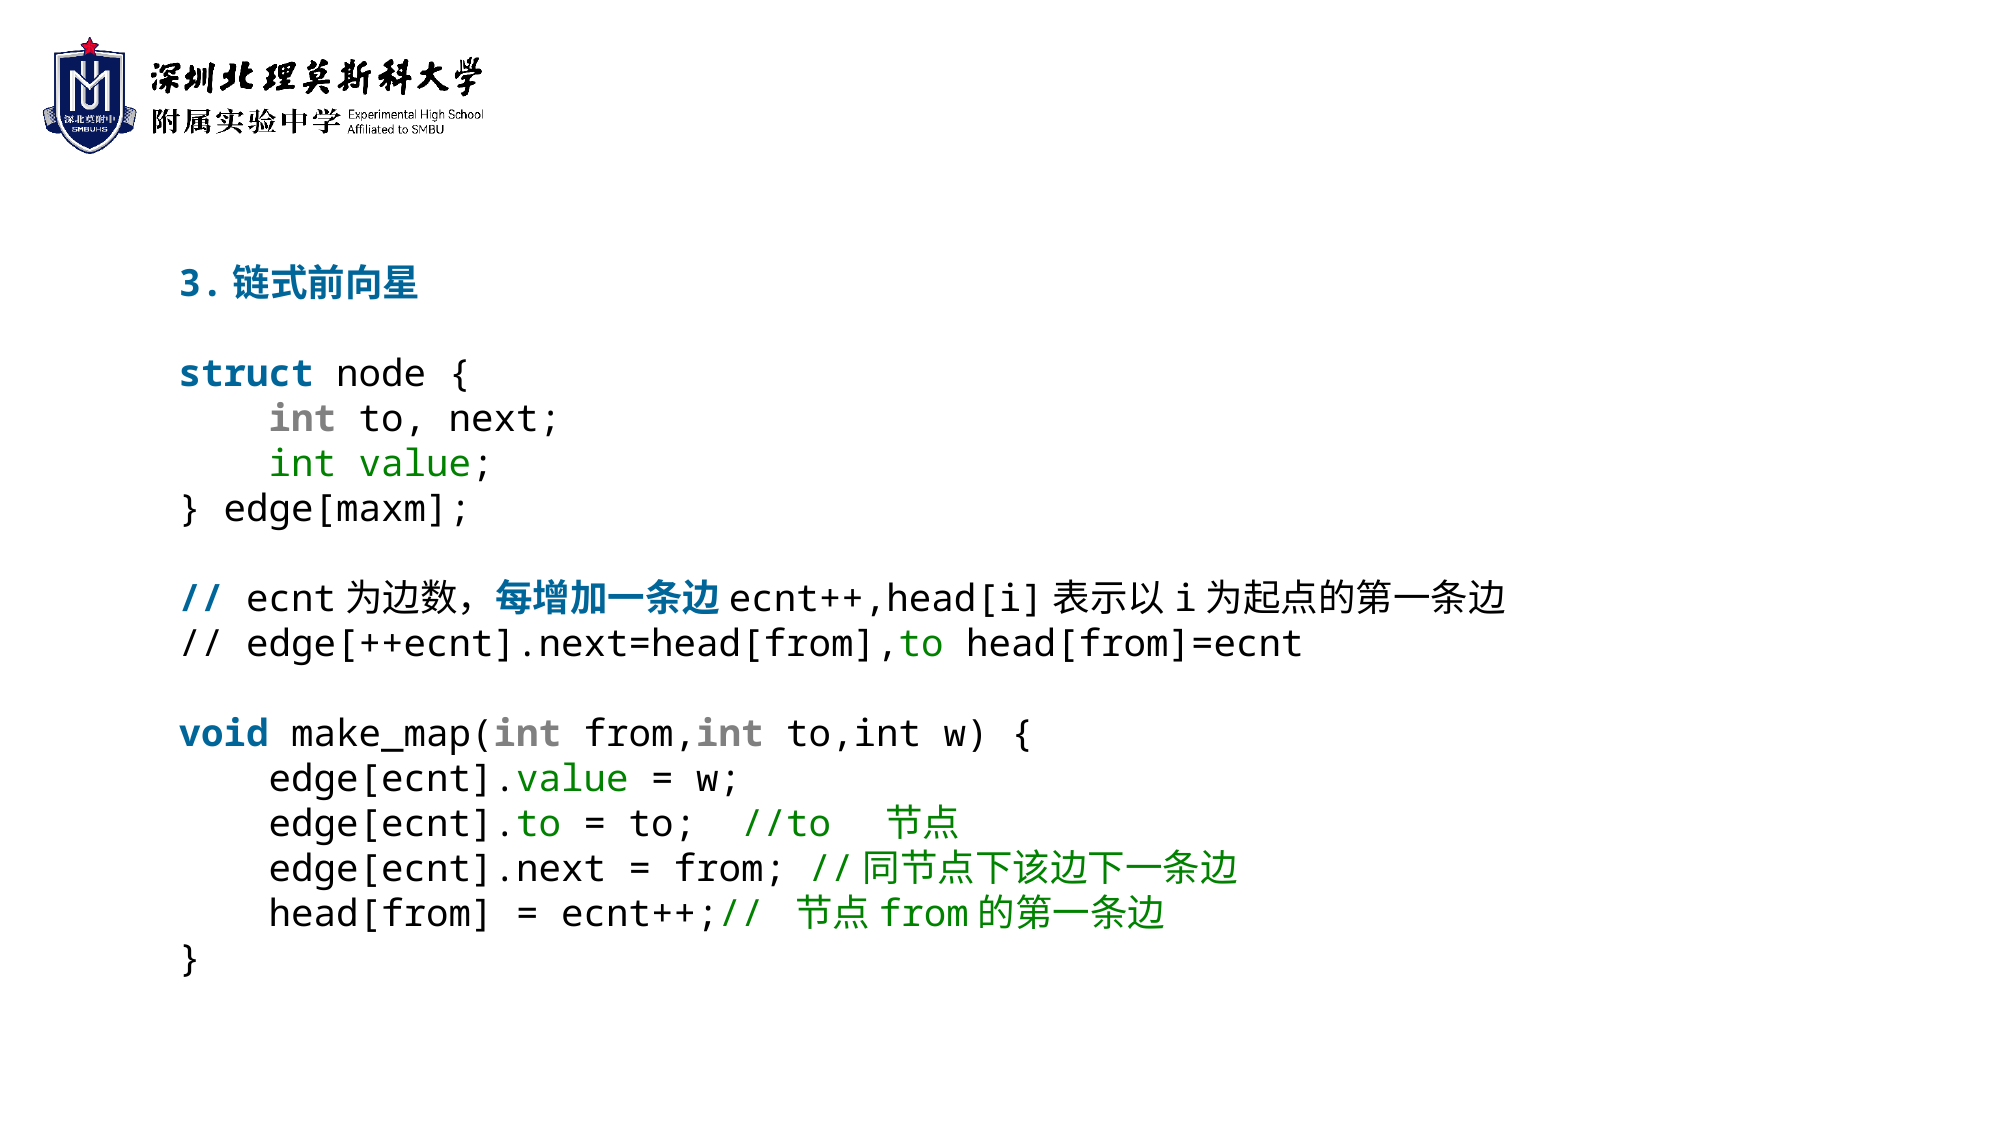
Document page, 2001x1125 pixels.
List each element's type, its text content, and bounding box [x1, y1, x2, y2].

picture [32, 18, 493, 171]
text_box 3.链式前向星 struct node { int to, next; int value; } edge[maxm]; // ecnt为边数，每增加一条边ecnt++,head[i]表示以i为起点的第一条边 // edge[++ecnt].next=head[from],to head[from]=ecnt void make_map(int from,int to,int w) { edge[ecnt].value = w; edge[ecnt].to = to; //to 节点 edge[ecnt].next = from; //同节点下该边下一条边 head[from] = ecnt++;// 节点from的第一条边 } [178, 258, 1737, 979]
